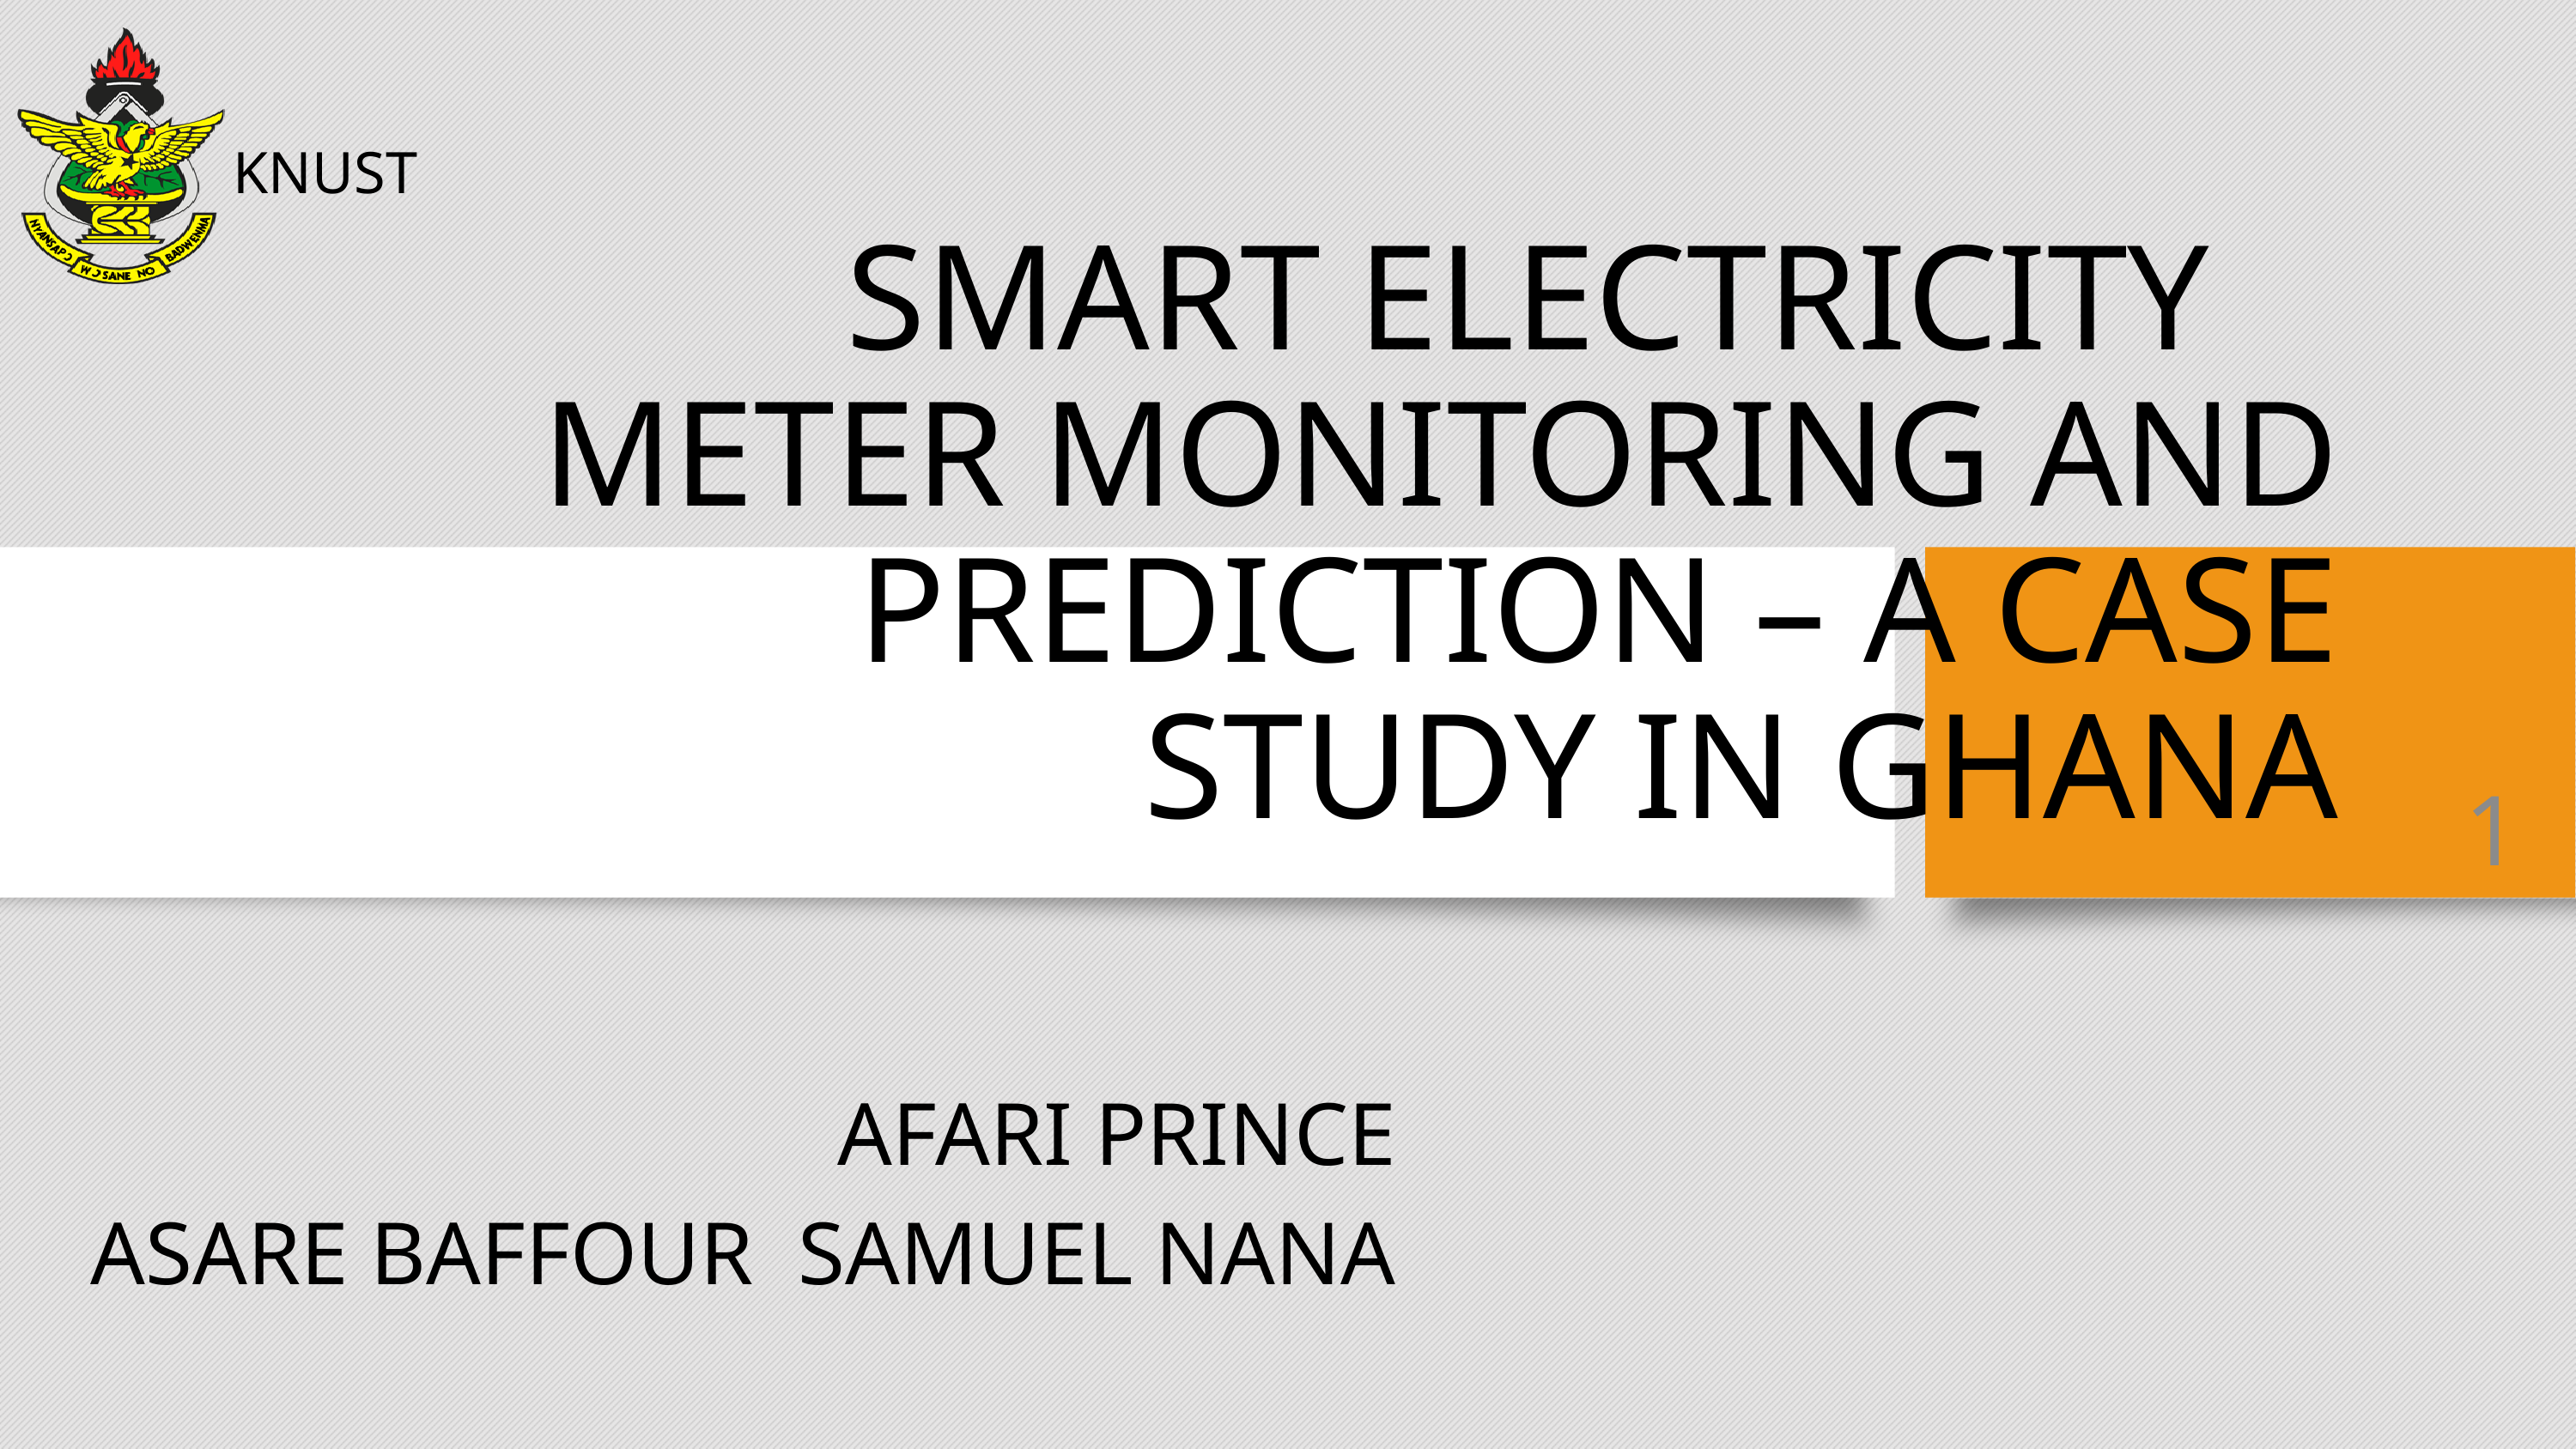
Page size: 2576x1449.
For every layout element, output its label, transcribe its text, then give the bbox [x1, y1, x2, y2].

picture [17, 27, 225, 284]
text_box KNUST [225, 108, 1509, 212]
picture [1925, 898, 2451, 955]
subtitle AFARI PRINCE ASARE BAFFOUR SAMUEL NANA [64, 1084, 1411, 1321]
slide_number 1 [2451, 692, 2576, 979]
picture [0, 898, 1895, 955]
title SMART ELECTRICITY METER MONITORING AND PREDICTION – A CASE STUDY IN GHANA [468, 127, 2352, 858]
